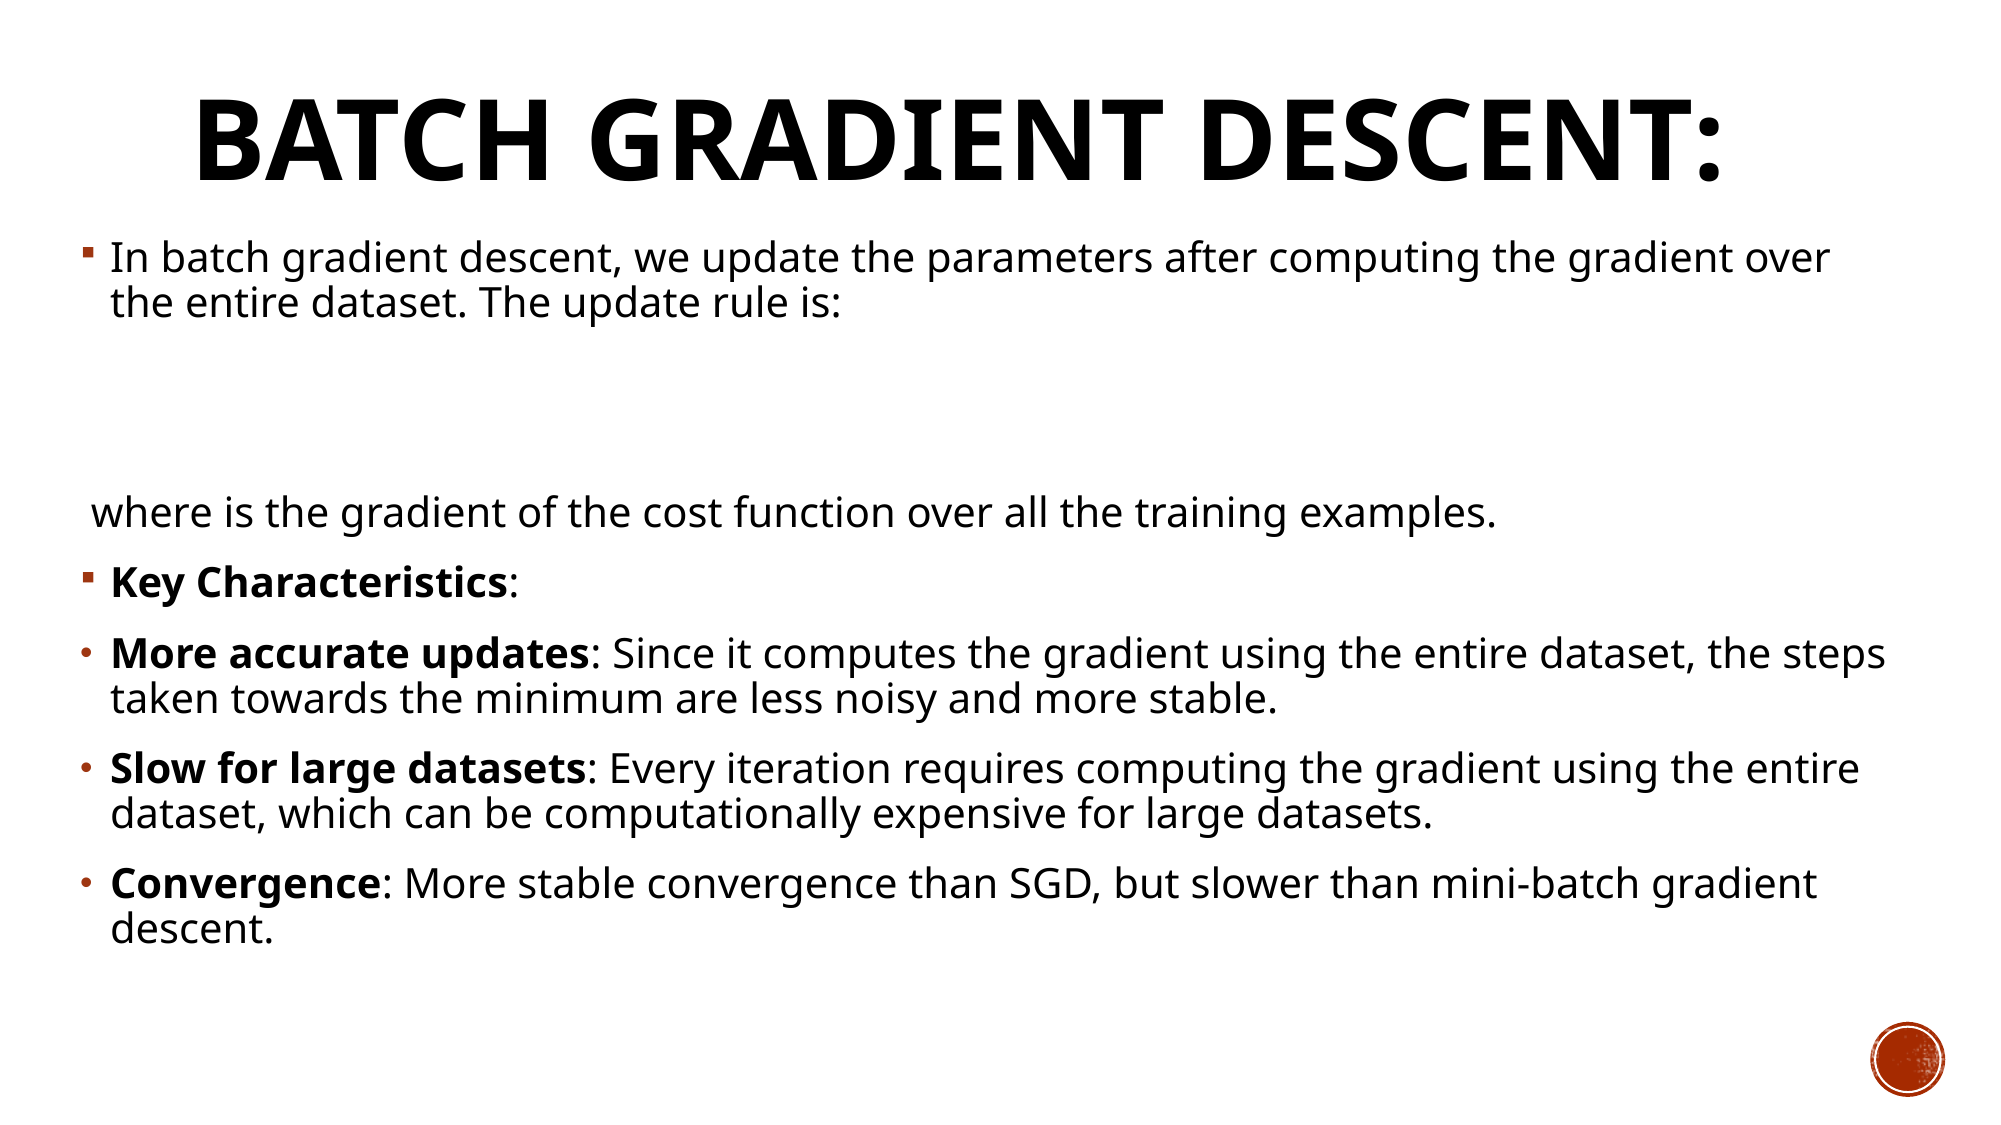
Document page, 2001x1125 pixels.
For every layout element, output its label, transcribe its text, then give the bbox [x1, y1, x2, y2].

title Batch Gradient Descent: [175, 79, 1826, 344]
